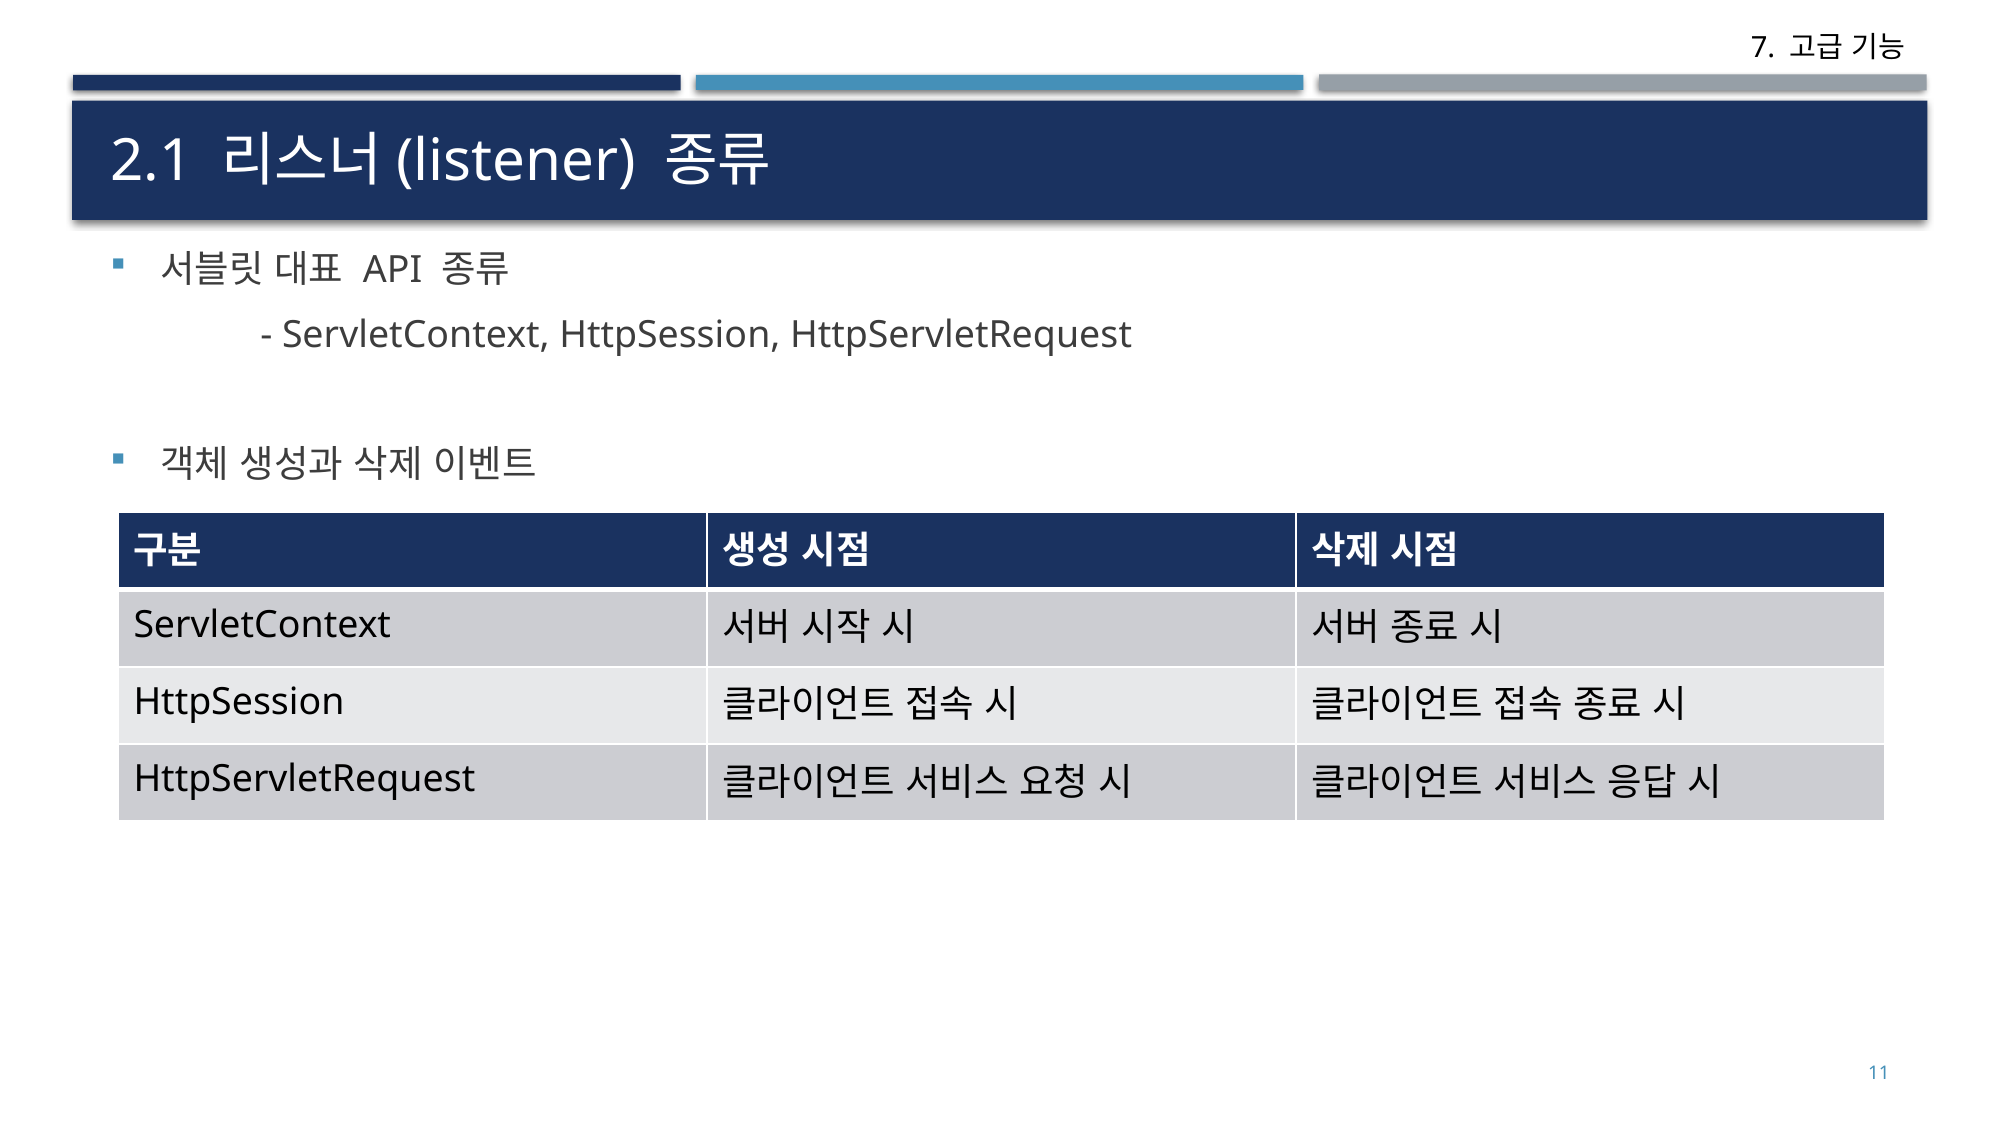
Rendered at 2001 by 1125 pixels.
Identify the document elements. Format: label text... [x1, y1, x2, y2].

table_cell 서버 종료 시 [1297, 592, 1884, 666]
table_header 삭제 시점 [1297, 513, 1884, 587]
slide_number 11 [1732, 1043, 1905, 1104]
table_header 생성 시점 [708, 513, 1295, 587]
table_cell 서버 시작 시 [708, 592, 1295, 666]
table_cell ServletContext [119, 592, 706, 666]
table_cell 클라이언트 접속 종료 시 [1297, 668, 1884, 743]
list 서블릿 대표 API 종류 - ServletContext, HttpSession, HttpServletRequest 객체 생성과 삭제 이벤트 [95, 237, 1905, 1030]
table_cell 클라이언트 접속 시 [708, 668, 1295, 743]
table_cell HttpSession [119, 668, 706, 743]
title 2.1 리스너(listener) 종류 [95, 115, 1905, 200]
table_cell 클라이언트 서비스 요청 시 [708, 745, 1295, 820]
table_cell HttpServletRequest [119, 745, 706, 820]
table_cell 클라이언트 서비스 응답 시 [1297, 745, 1884, 820]
table_header 구분 [119, 513, 706, 587]
